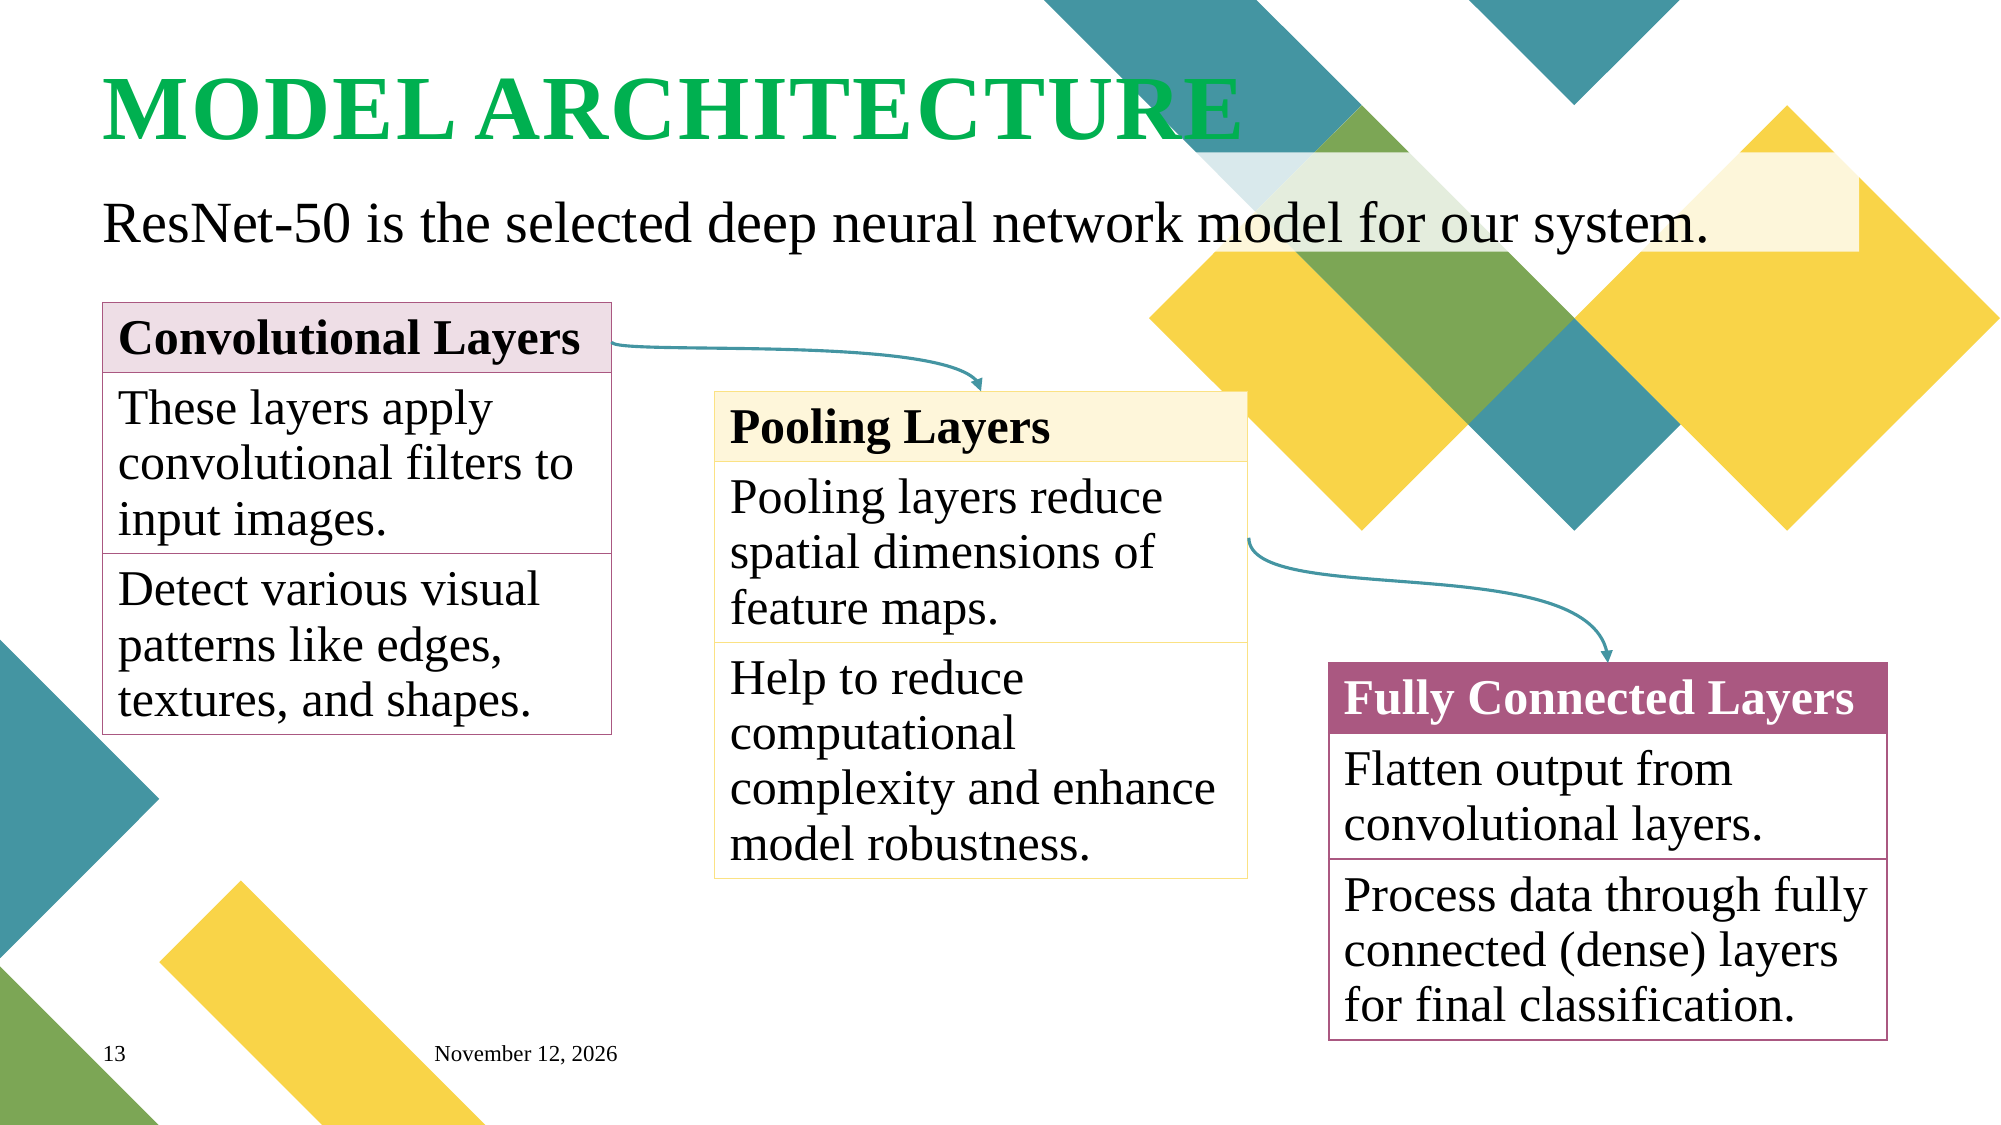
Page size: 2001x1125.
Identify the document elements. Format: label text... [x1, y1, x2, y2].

table_cell Detect various visual patterns like edges, textures, and shapes. [103, 554, 611, 734]
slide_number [434, 1038, 650, 1080]
table_cell These layers apply convolutional filters to input images. [103, 373, 611, 553]
table_cell Flatten output from convolutional layers. [1330, 734, 1886, 858]
list ResNet-50 is the selected deep neural network model for our system. [102, 152, 1860, 252]
table_cell Process data through fully connected (dense) layers for final classification. [1330, 860, 1886, 1039]
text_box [1248, 537, 1608, 663]
slide_number 13 [102, 1038, 189, 1080]
table_cell Help to reduce computational complexity and enhance model robustness. [715, 643, 1247, 878]
table_header Convolutional Layers [103, 303, 611, 372]
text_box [611, 341, 981, 392]
table_cell Pooling layers reduce spatial dimensions of feature maps. [715, 462, 1247, 642]
title MODEL ARCHITECTURE [102, 45, 1789, 152]
table_header Pooling Layers [715, 392, 1247, 461]
table_header Fully Connected Layers [1330, 664, 1886, 732]
